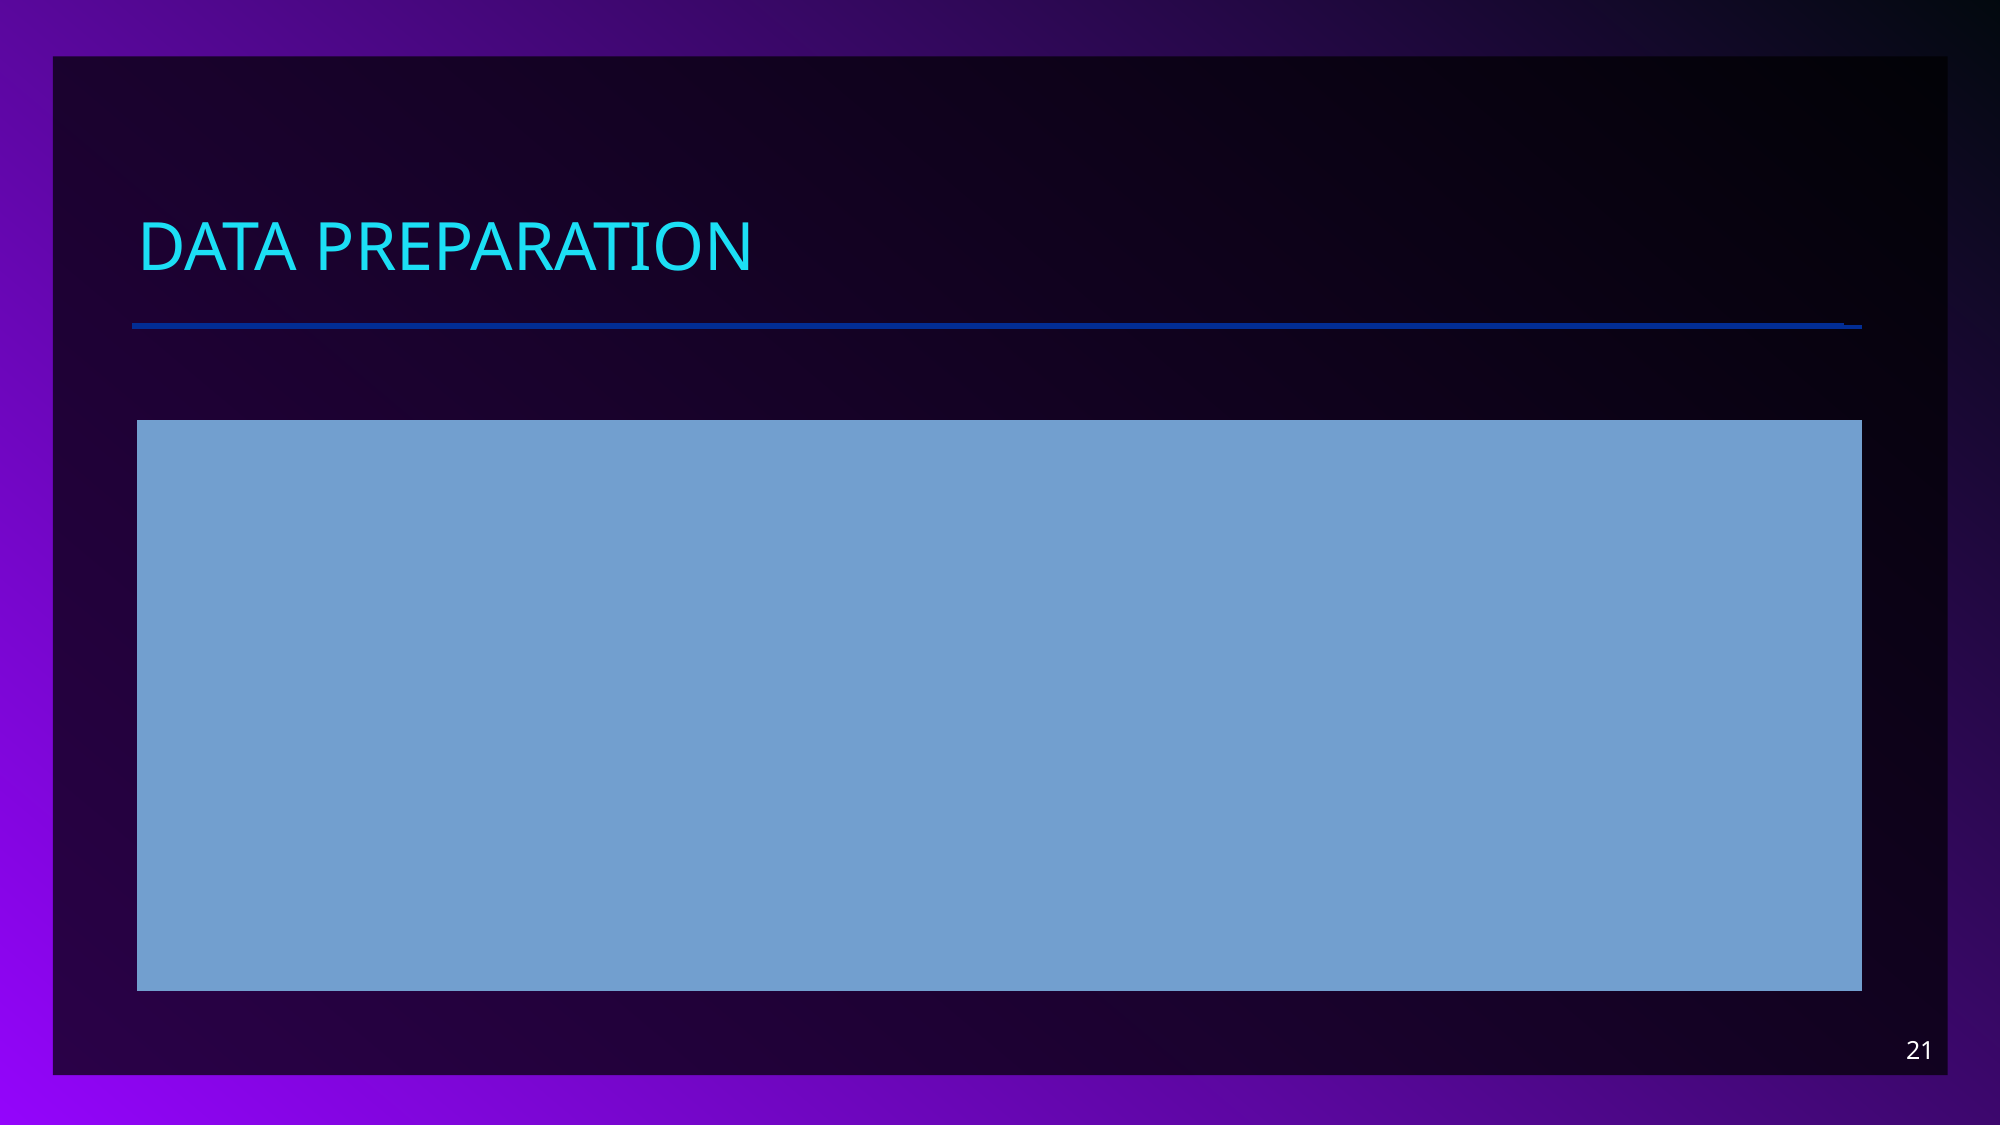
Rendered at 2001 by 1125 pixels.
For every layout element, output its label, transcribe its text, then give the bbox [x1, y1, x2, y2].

slide_number 21 [1499, 1021, 1950, 1082]
title Data preparation [137, 105, 1862, 293]
